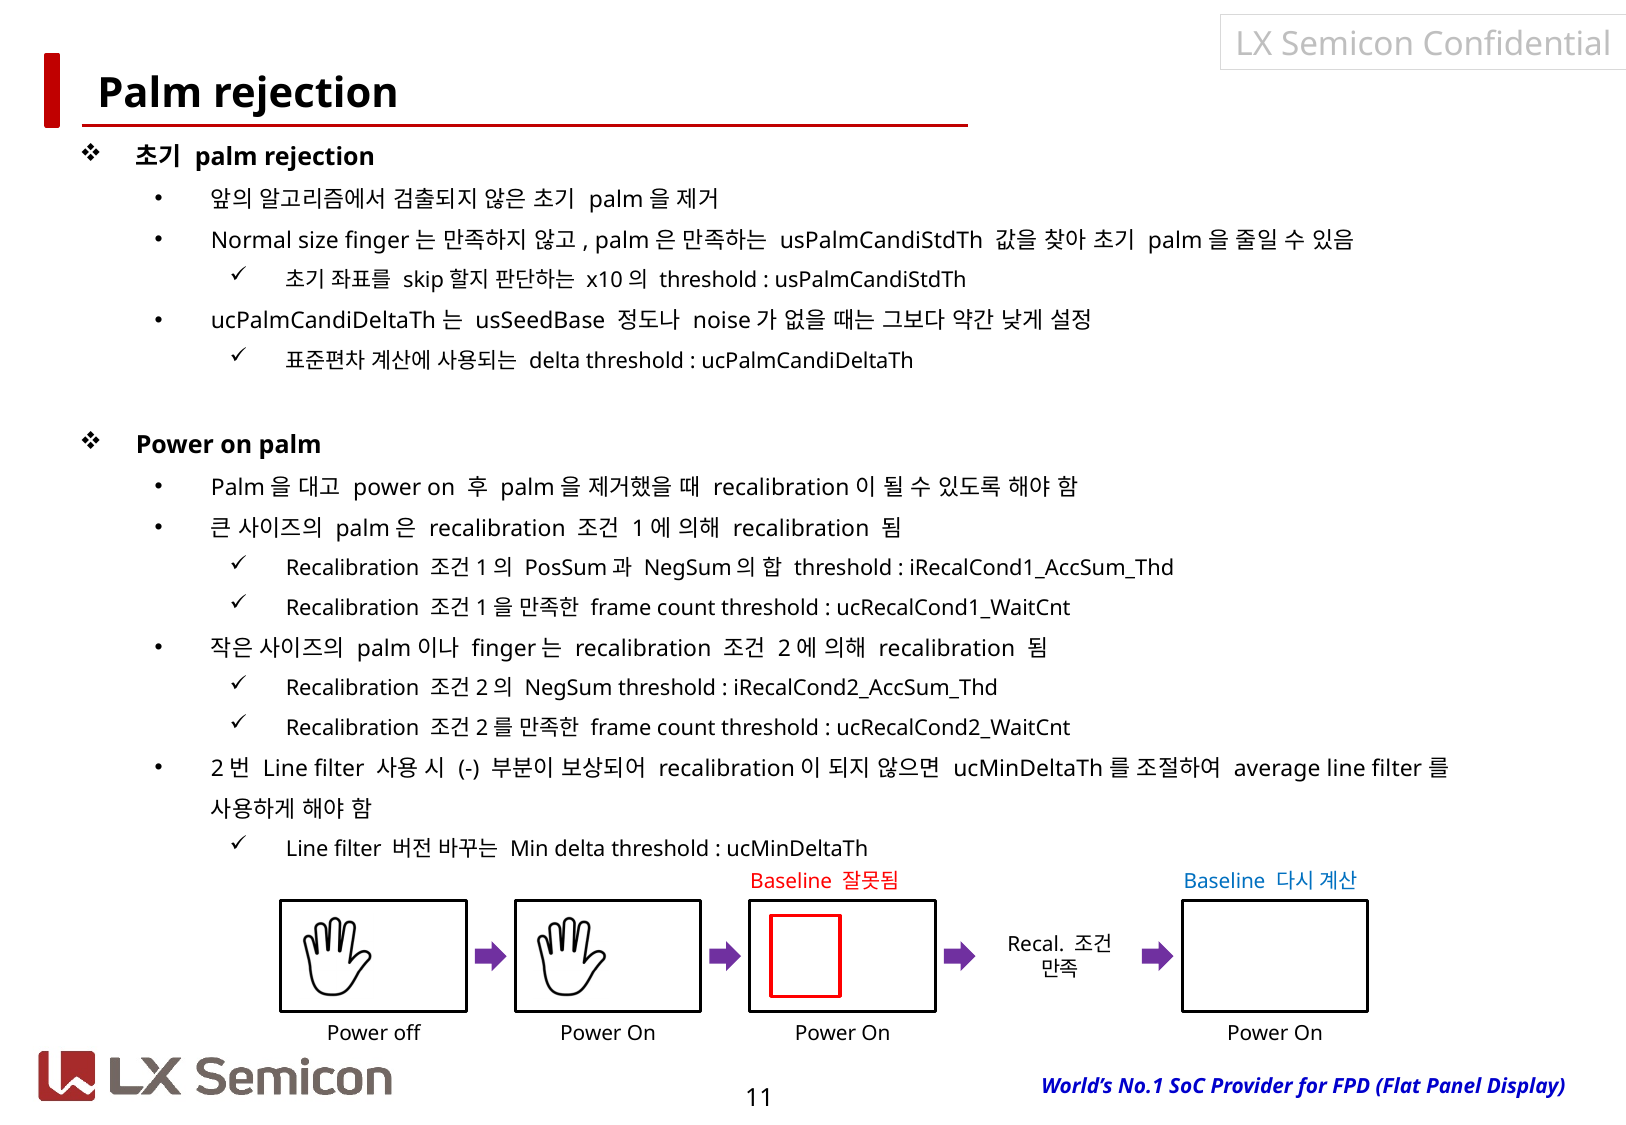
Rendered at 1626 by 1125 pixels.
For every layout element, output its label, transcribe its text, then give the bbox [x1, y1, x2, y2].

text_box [280, 859, 1368, 1053]
picture [32, 1046, 398, 1106]
title Palm rejection [81, 42, 1614, 139]
